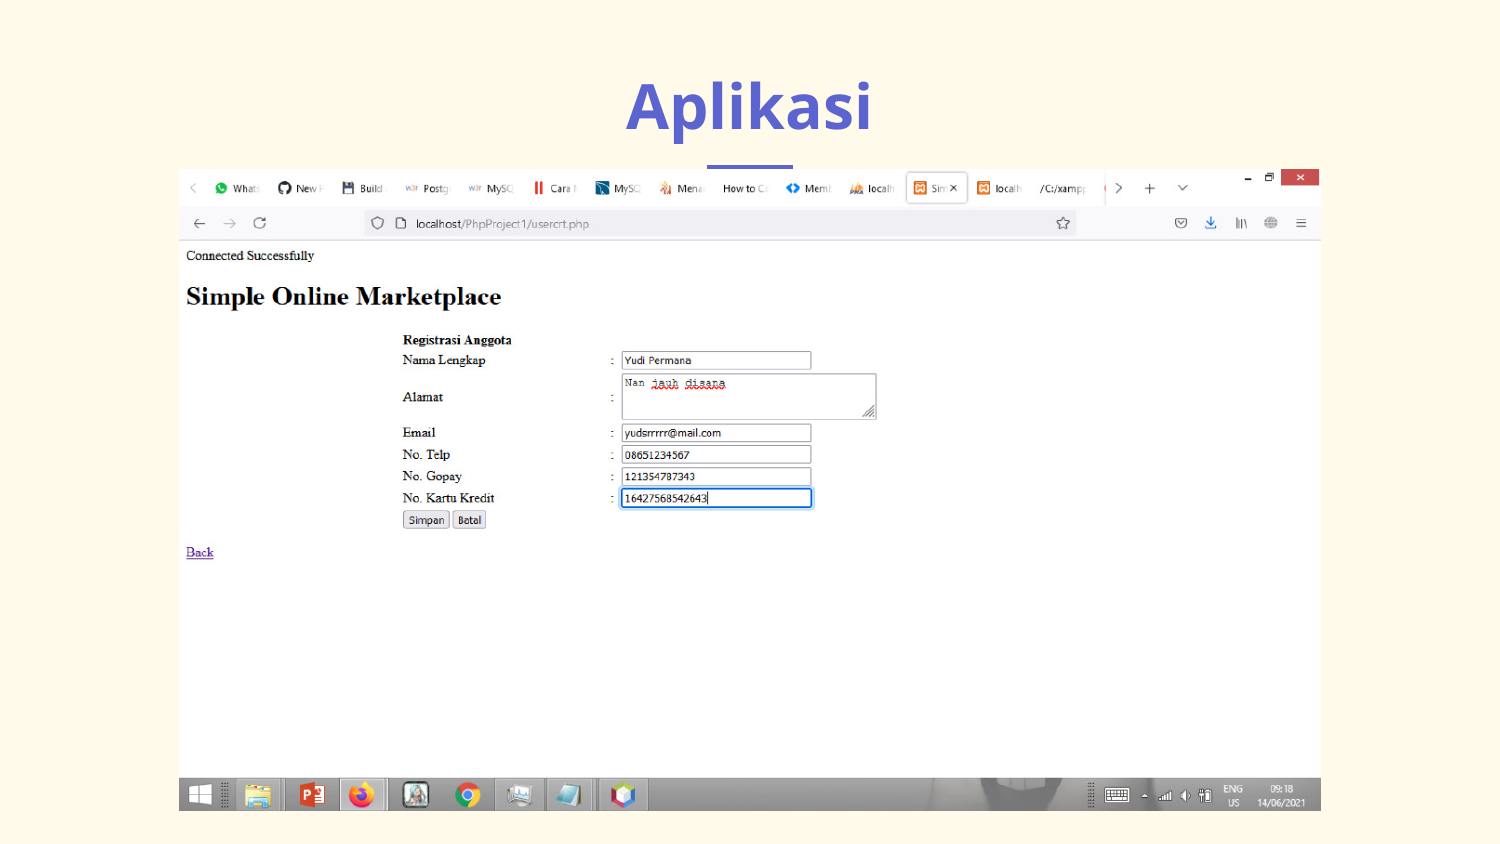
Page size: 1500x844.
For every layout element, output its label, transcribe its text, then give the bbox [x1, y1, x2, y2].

title Aplikasi [130, 33, 1370, 157]
picture [179, 169, 1321, 811]
